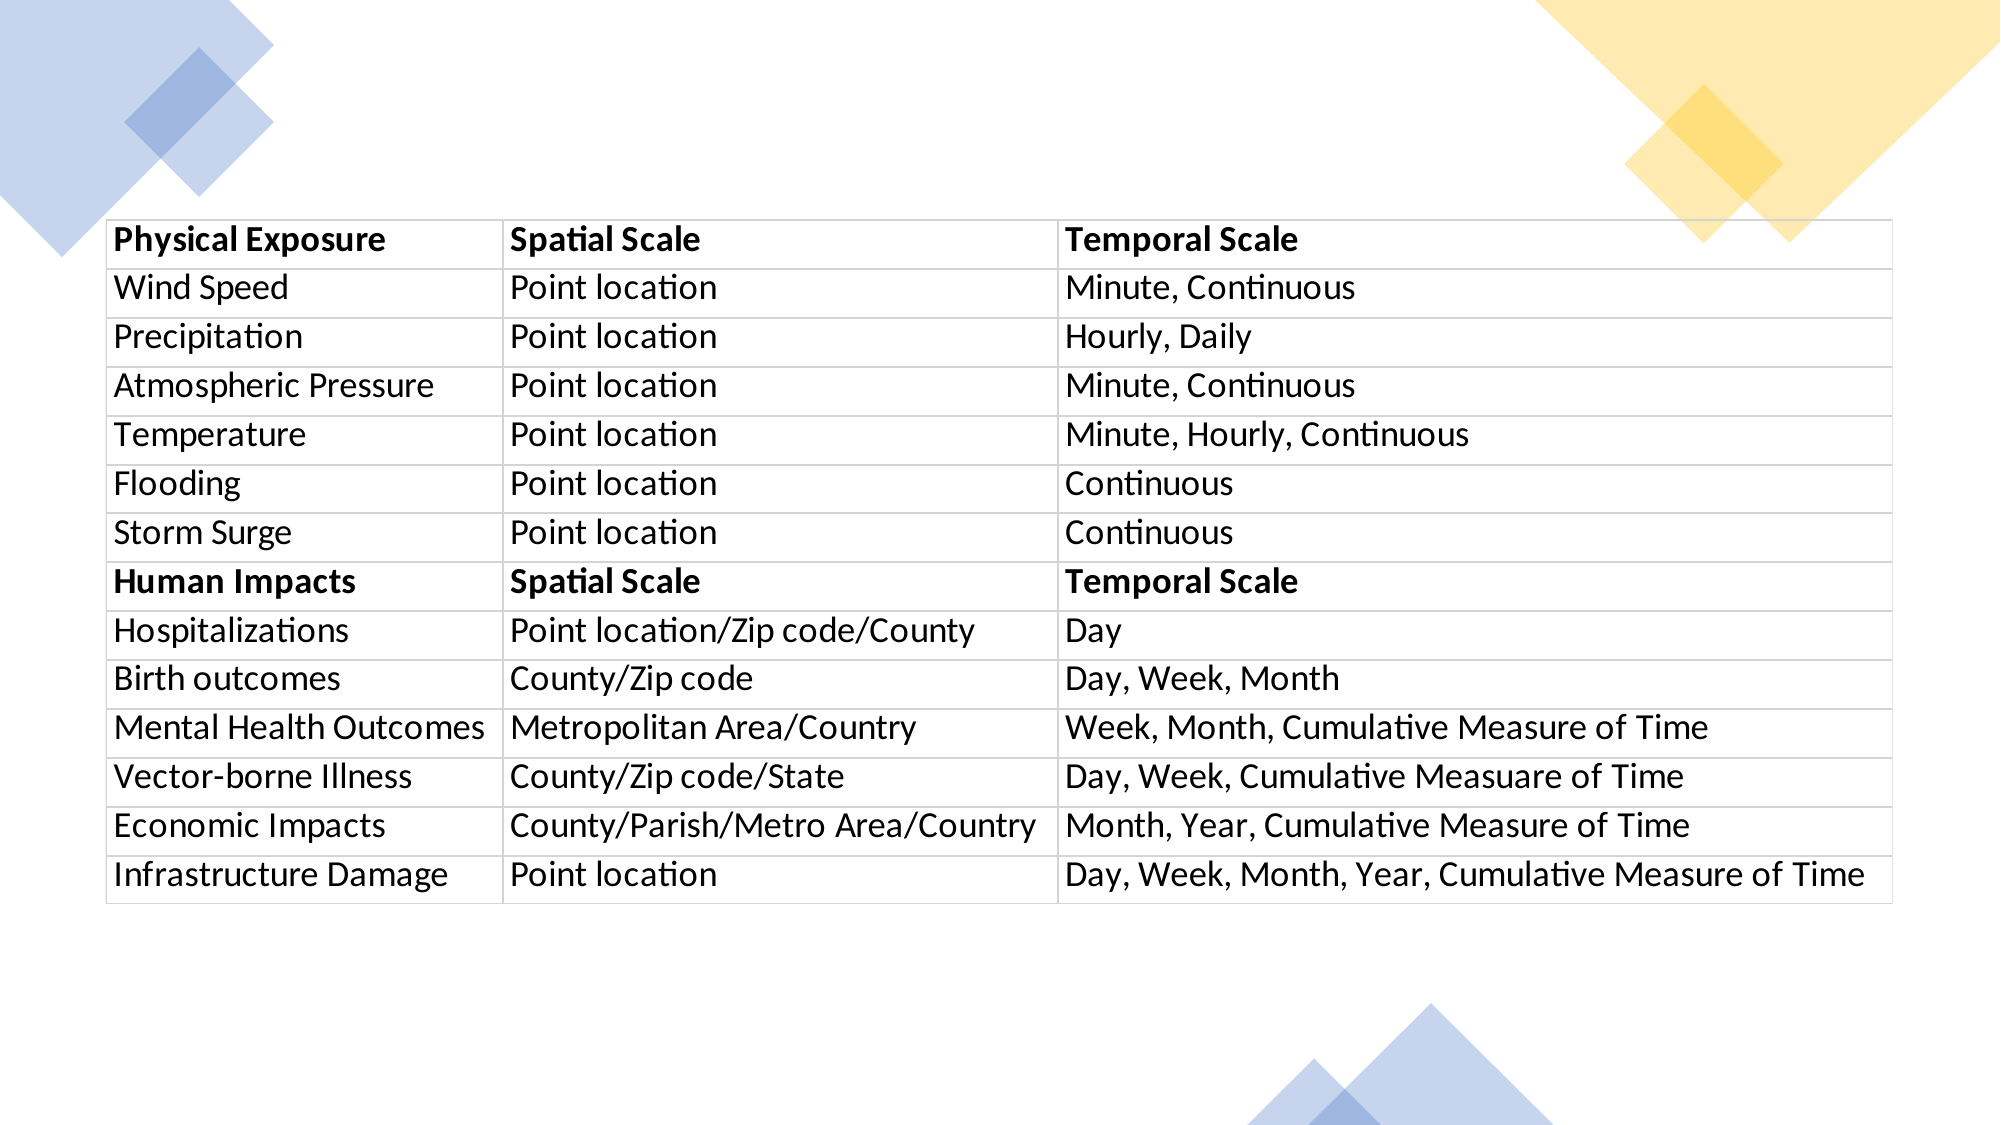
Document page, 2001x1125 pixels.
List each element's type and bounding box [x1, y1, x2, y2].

text_box [122, 45, 276, 199]
text_box [1533, 0, 2000, 219]
text_box [1345, 1001, 1556, 1125]
text_box [1245, 1057, 1383, 1125]
text_box [1622, 124, 1746, 219]
picture [105, 219, 1895, 906]
text_box [0, 0, 276, 259]
text_box [0, 0, 2000, 1125]
